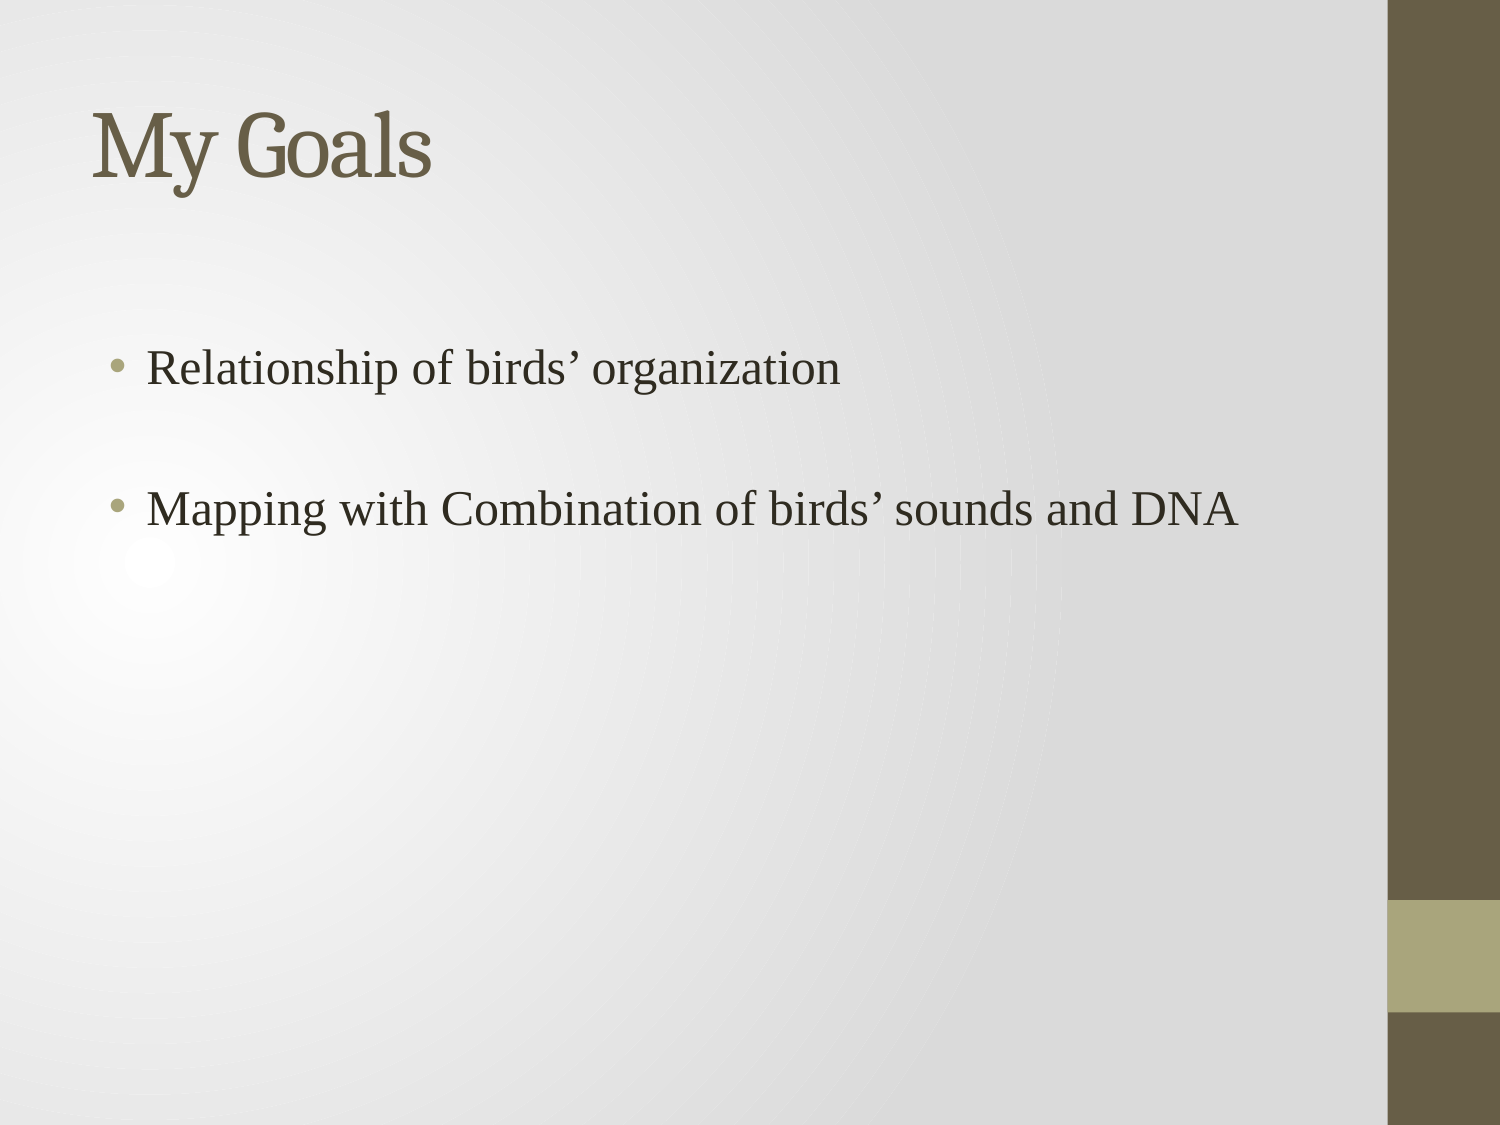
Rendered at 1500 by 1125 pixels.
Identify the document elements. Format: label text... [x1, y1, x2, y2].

list Relationship of birds’ organization Mapping with Combination of birds’ sounds and DNA [75, 262, 1325, 1050]
title My Goals [75, 45, 1325, 233]
